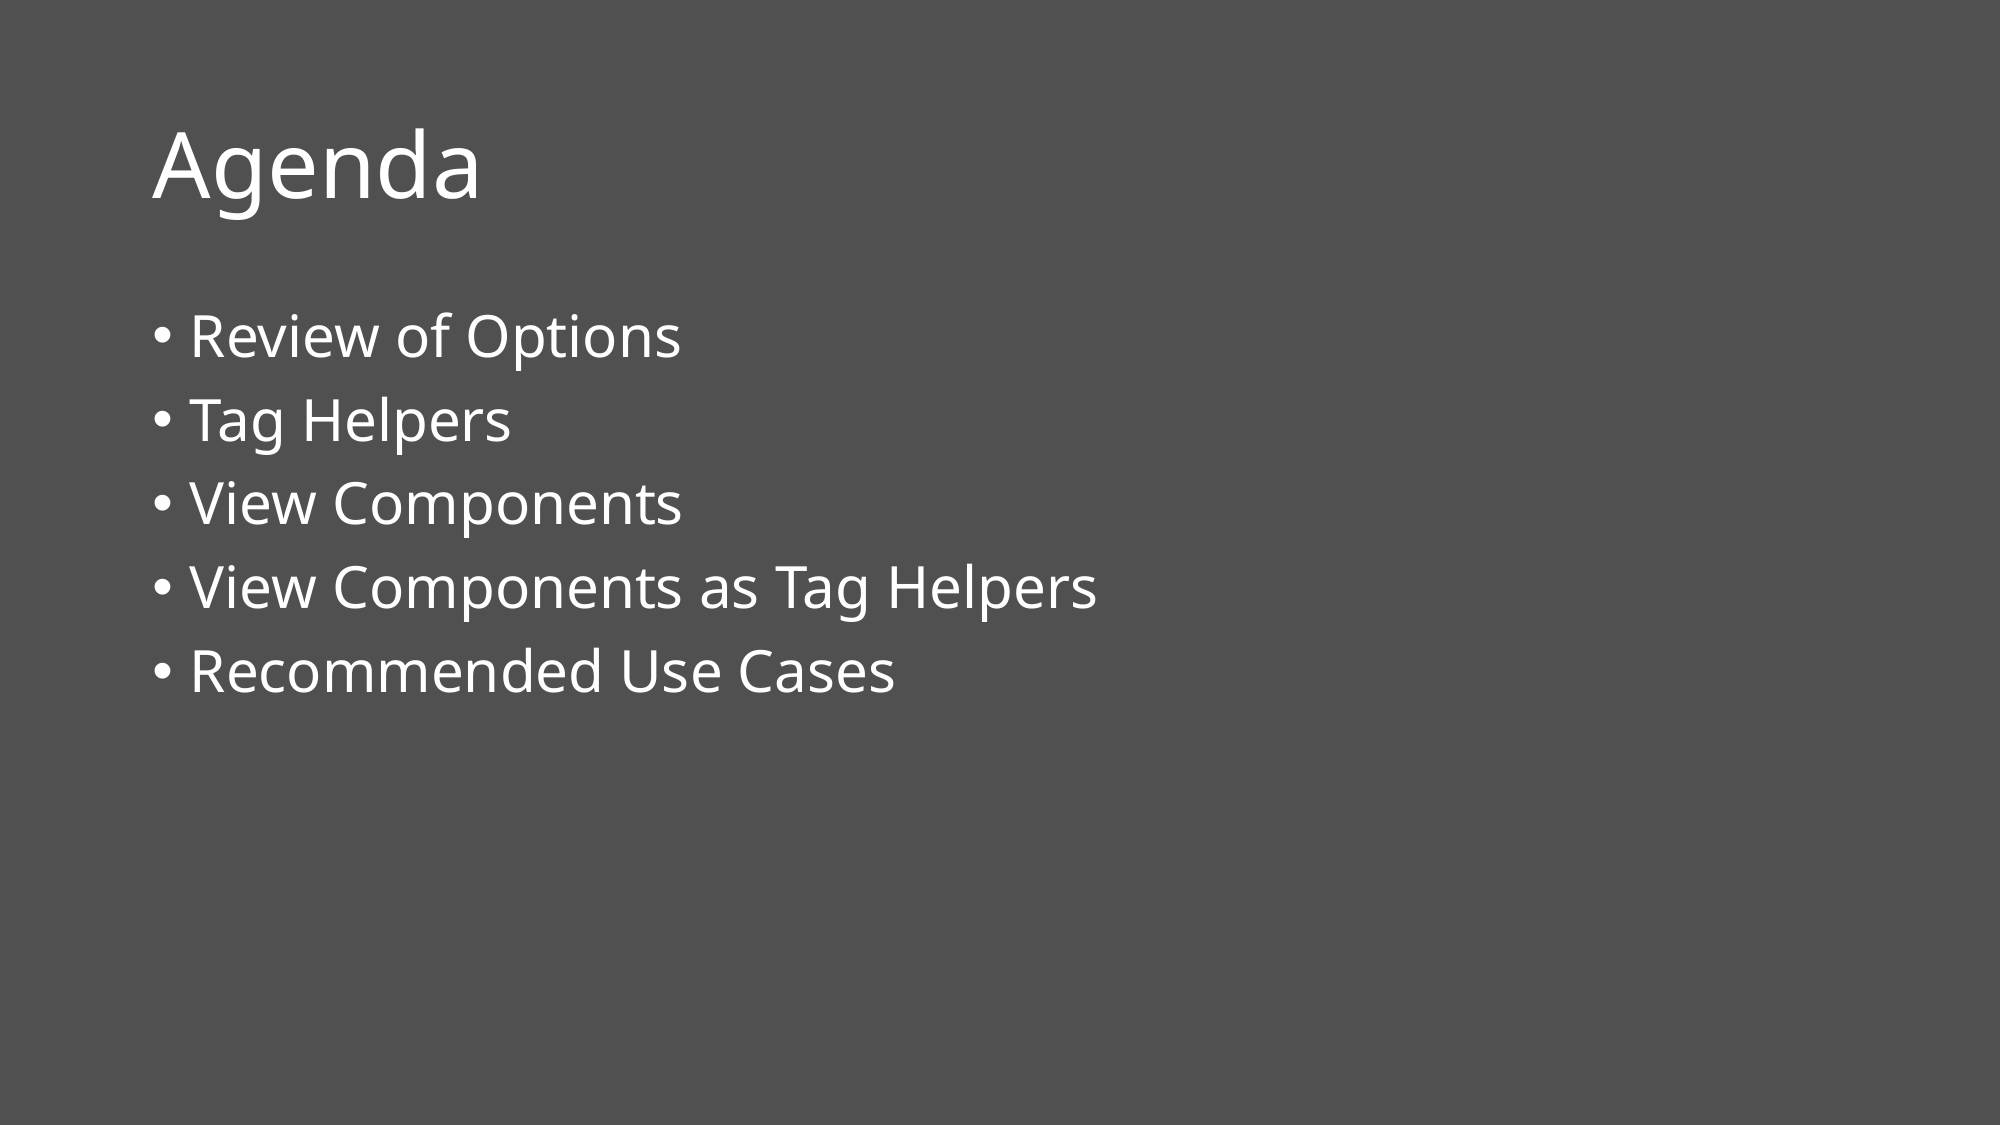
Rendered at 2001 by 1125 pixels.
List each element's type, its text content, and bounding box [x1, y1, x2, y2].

title Agenda [137, 59, 1863, 278]
list Review of Options Tag Helpers View Components View Components as Tag Helpers Recommended Use Cases [137, 299, 1863, 1014]
